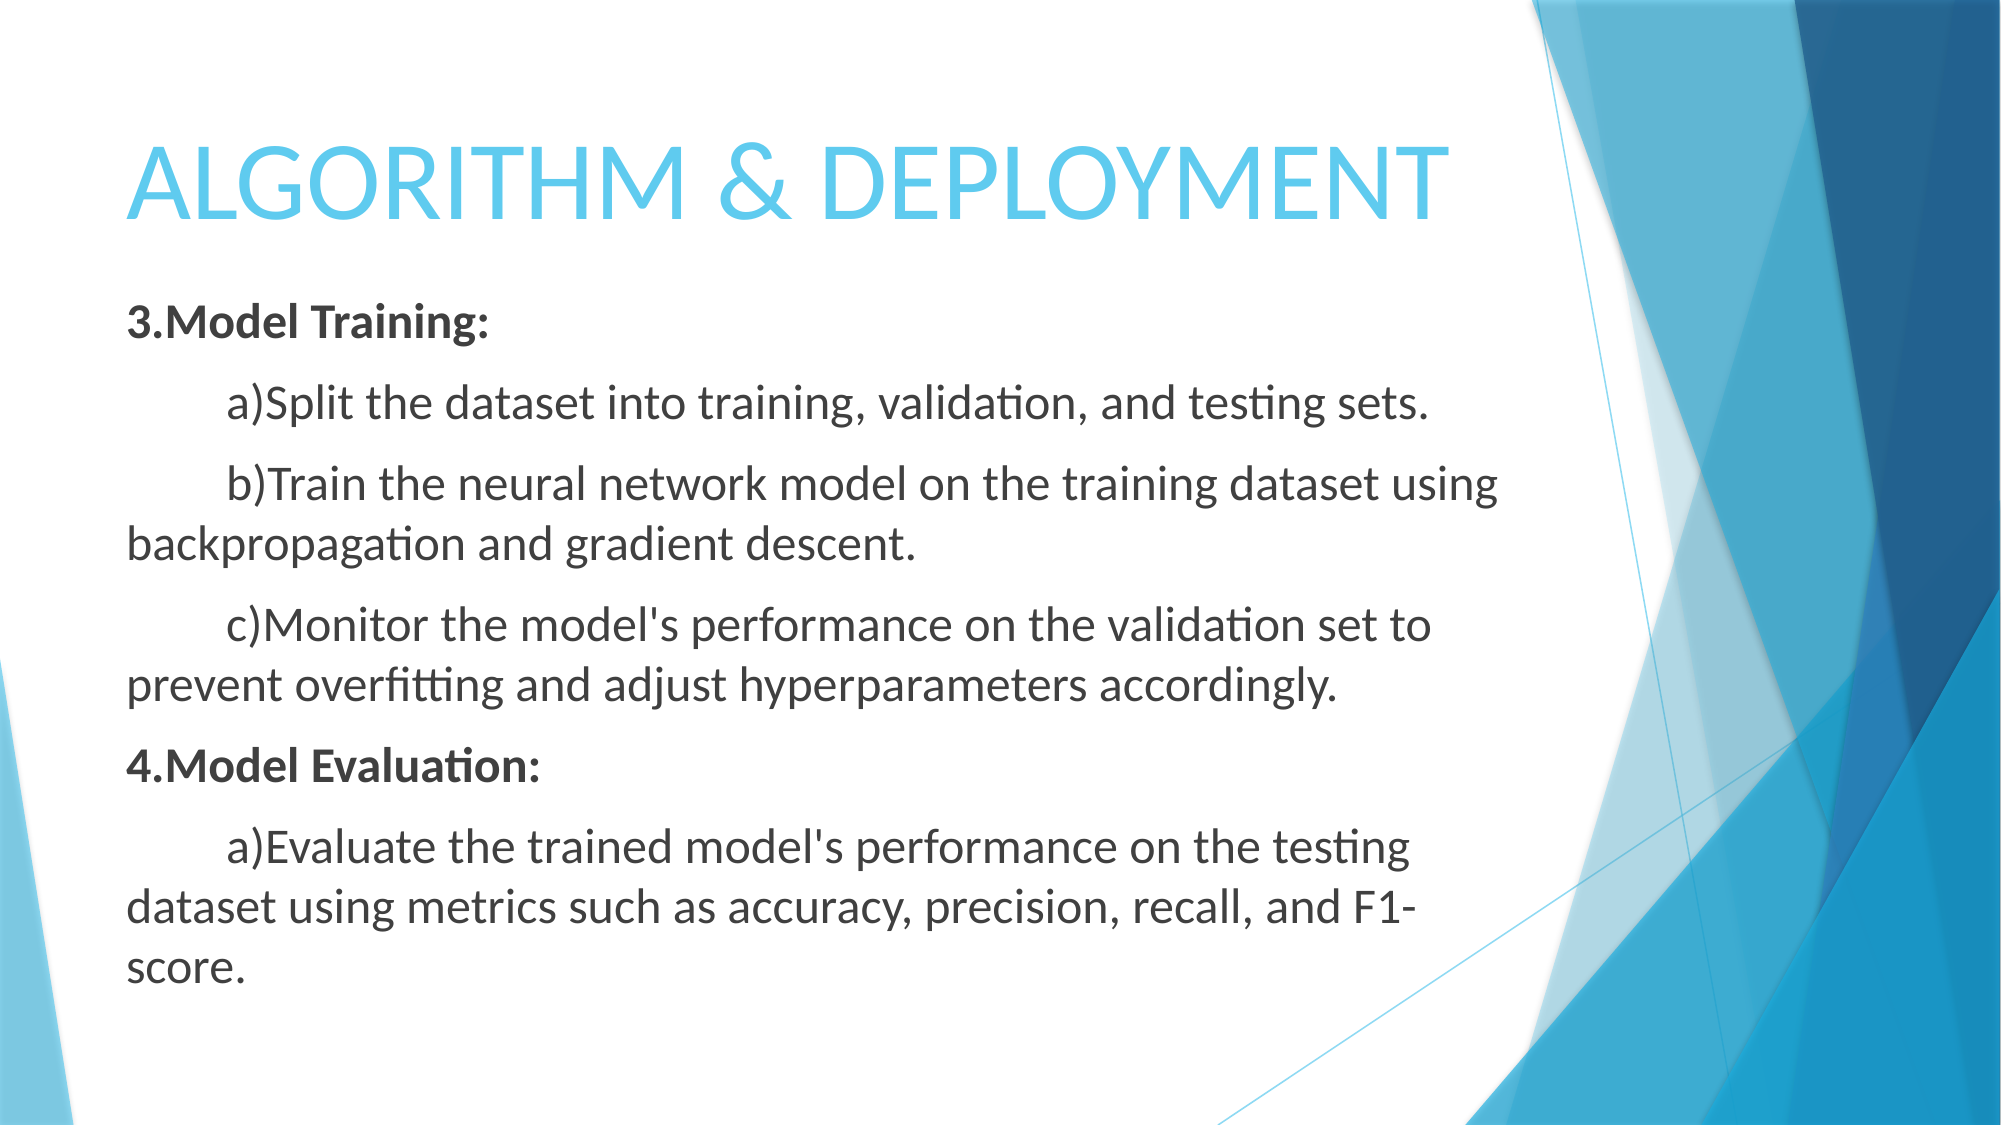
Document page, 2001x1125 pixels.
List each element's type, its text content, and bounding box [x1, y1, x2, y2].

list 3.Model Training: a)Split the dataset into training, validation, and testing sets. b)Train the neural network model on the training dataset using backpropagation and gradient descent. c)Monitor the model's performance on the validation set to prevent overfitting and adjust hyperparameters accordingly. 4.Model Evaluation: a)Evaluate the trained model's performance on the testing dataset using metrics such as accuracy, precision, recall, and F1-score. [111, 281, 1522, 992]
title ALGORITHM & DEPLOYMENT [111, 99, 1522, 281]
